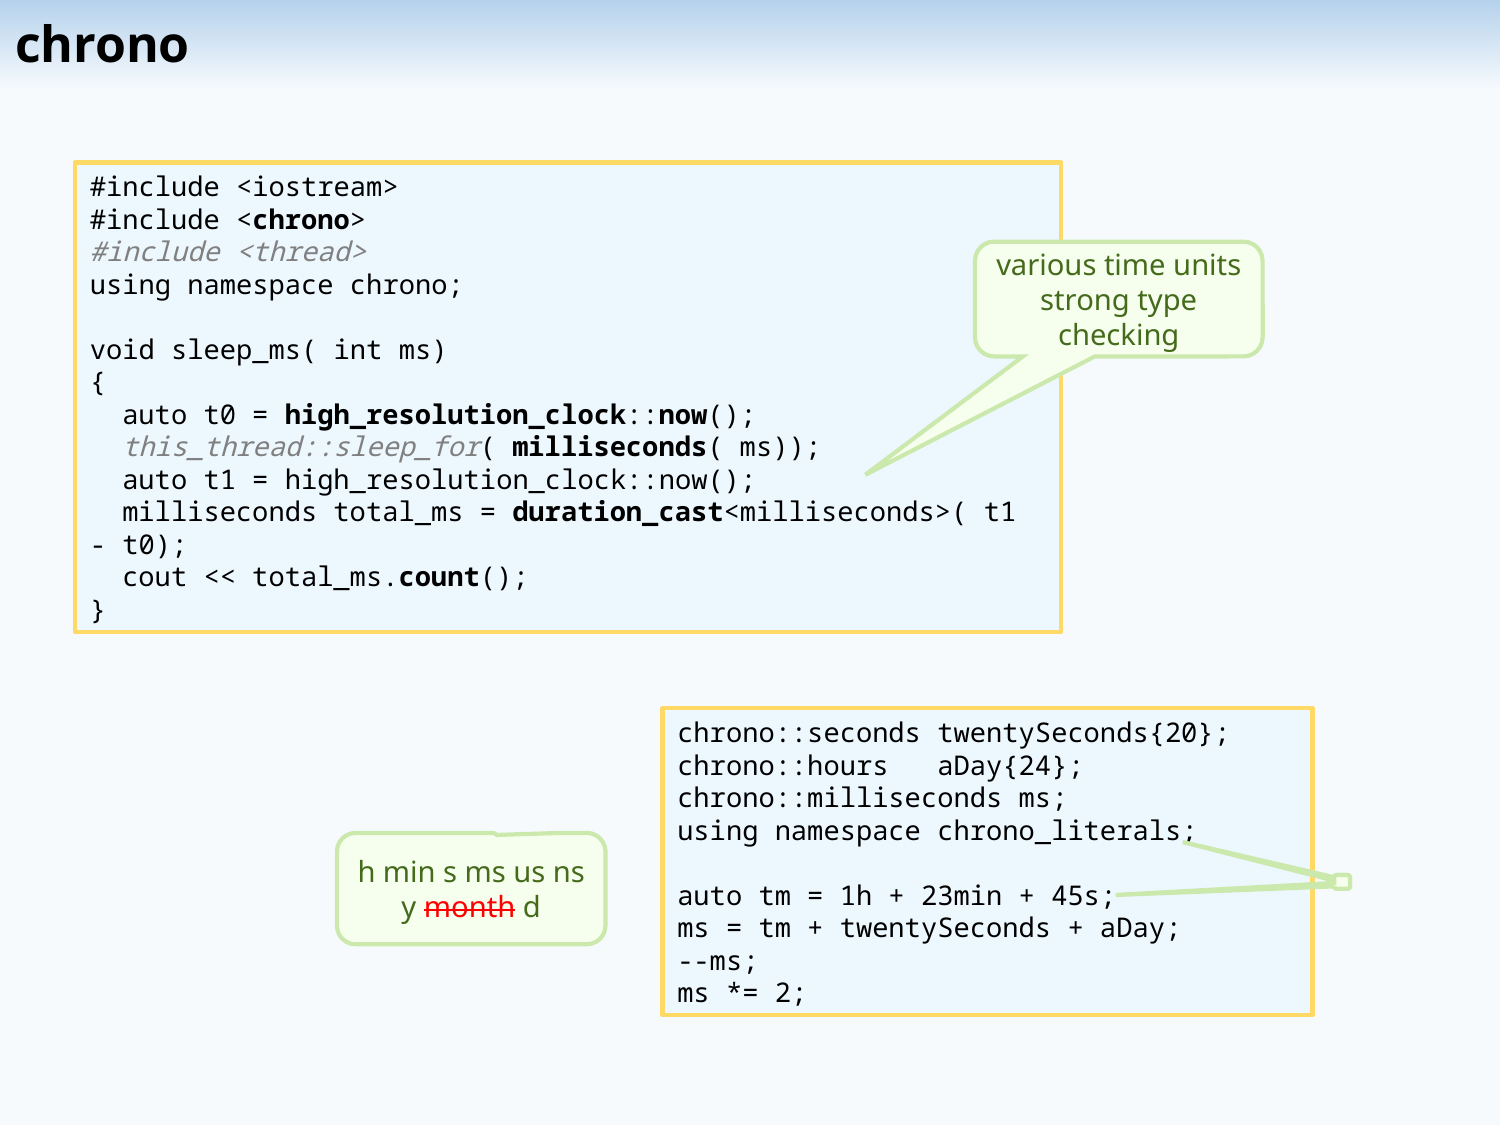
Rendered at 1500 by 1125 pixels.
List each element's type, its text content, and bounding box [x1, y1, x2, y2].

title chrono [0, 0, 1425, 93]
text_box [1182, 841, 1333, 882]
text_box chrono::seconds twentySeconds{20}; chrono::hours aDay{24}; chrono::milliseconds ms; using namespace chrono_literals; auto tm = 1h + 23min + 45s; ms = tm + twentySeconds + aDay; --ms; ms *= 2; [662, 708, 1313, 1016]
text_box #include <iostream> #include <chrono> #include <thread> using namespace chrono; void sleep_ms( int ms) { auto t0 = high_resolution_clock::now(); this_thread::sleep_for( milliseconds( ms)); auto t1 = high_resolution_clock::now(); milliseconds total_ms = duration_cast<milliseconds>( t1 - t0); cout << total_ms.count(); } [75, 162, 1062, 632]
text_box [1115, 873, 1351, 897]
text_box various time units strong type checking [864, 240, 1264, 476]
text_box h min s ms us ns y month d [335, 831, 607, 946]
